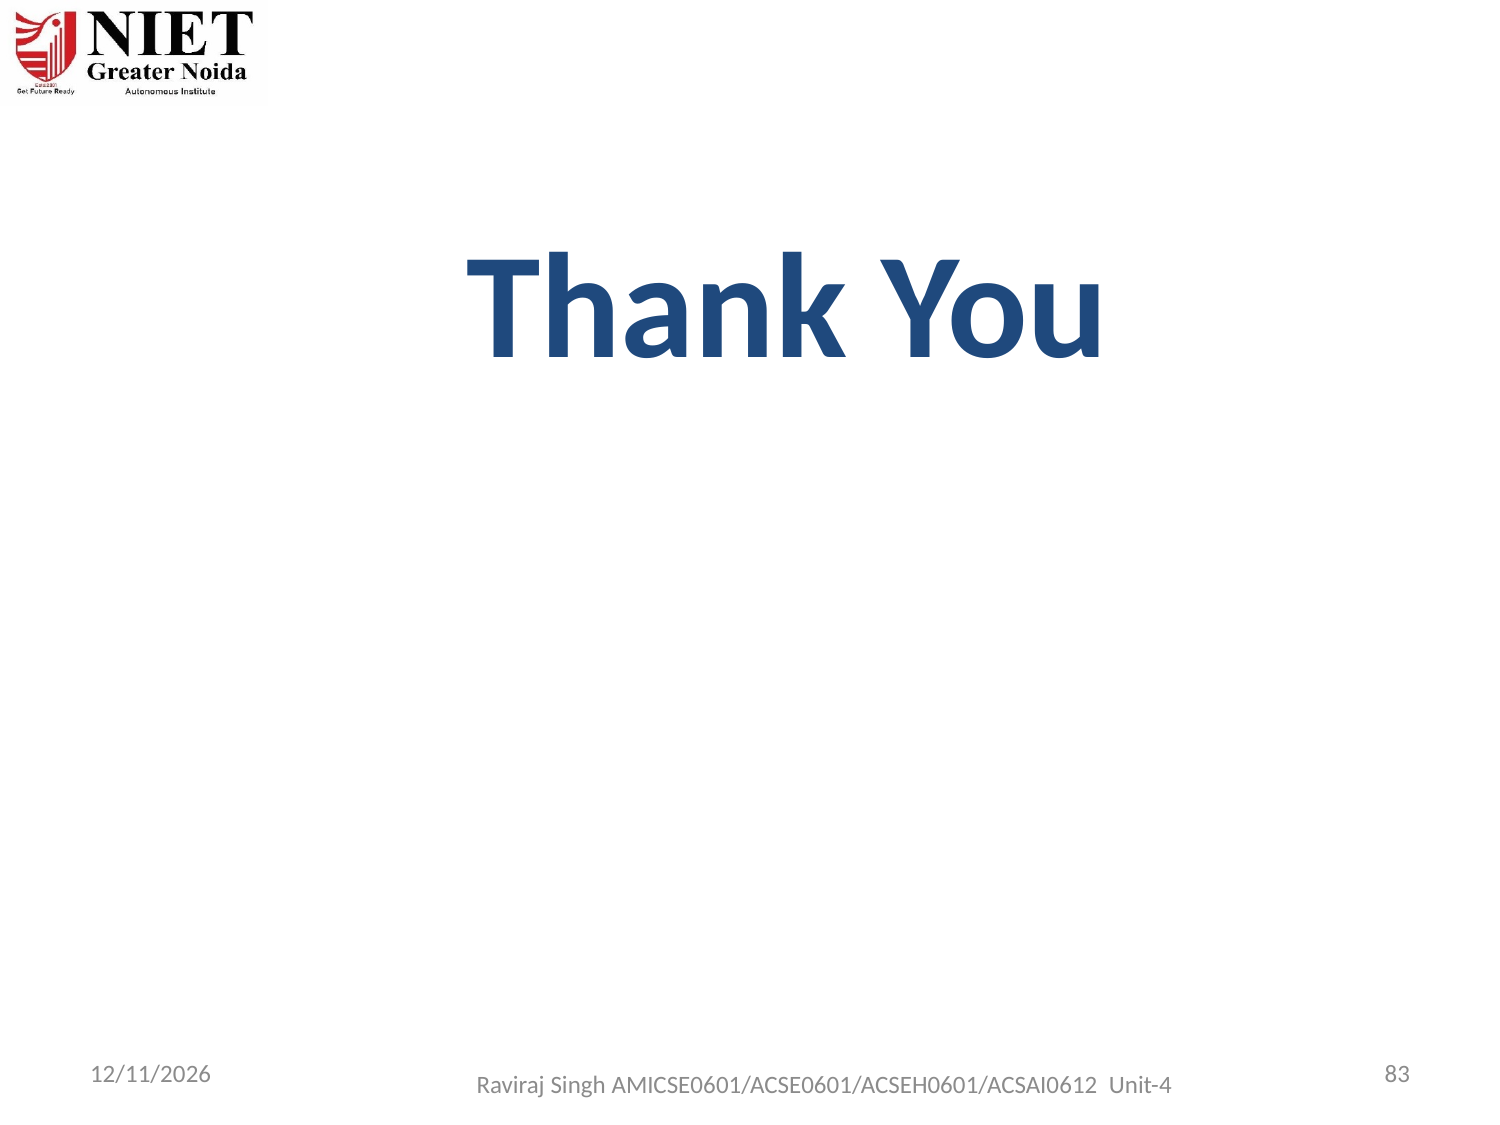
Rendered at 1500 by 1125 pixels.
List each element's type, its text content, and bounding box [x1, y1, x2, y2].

footer Raviraj Singh AMICSE0601/ACSE0601/ACSEH0601/ACSAI0612 Unit-4 [412, 1042, 1238, 1125]
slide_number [75, 1042, 412, 1103]
list Thank You [75, 200, 1425, 1005]
picture [0, 0, 269, 106]
slide_number 83 [1238, 1042, 1425, 1103]
